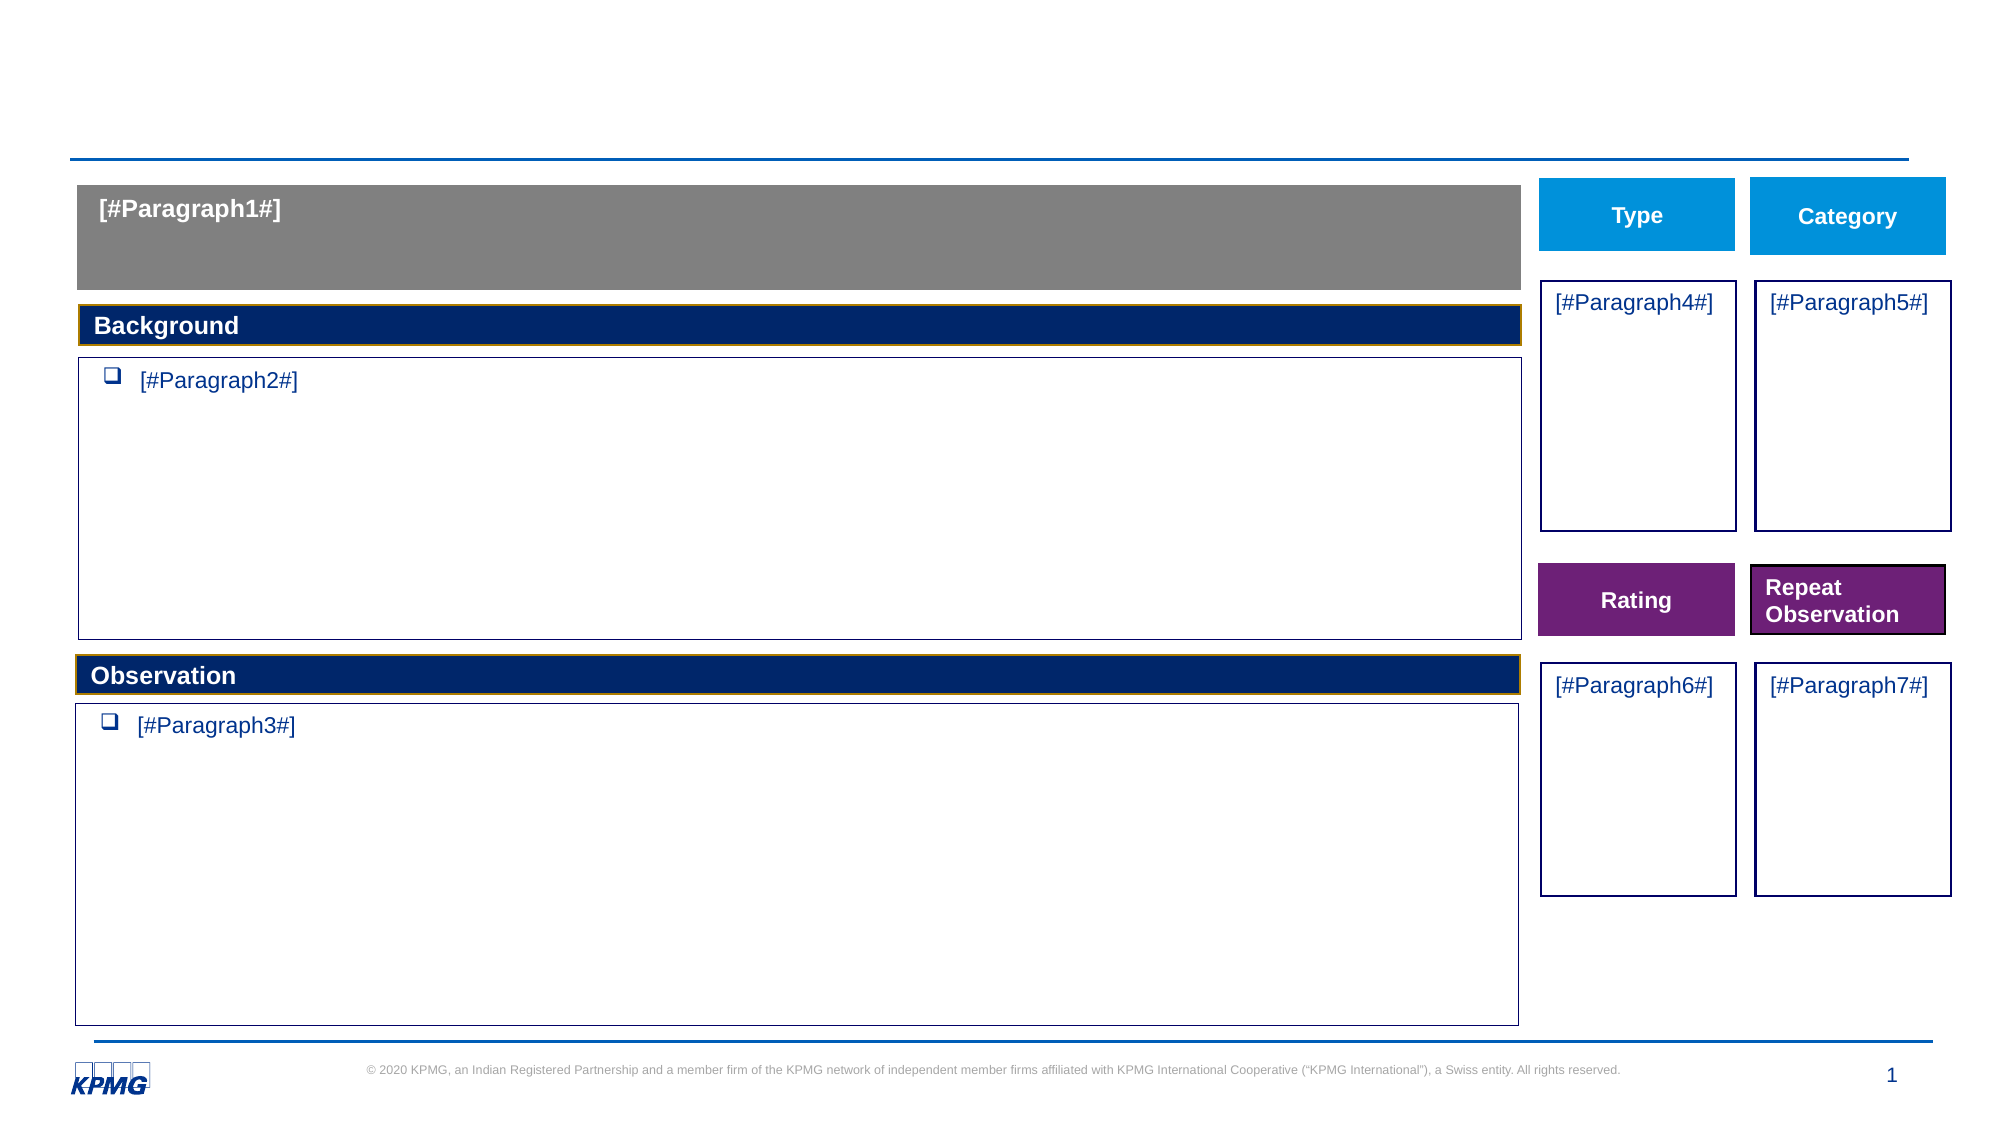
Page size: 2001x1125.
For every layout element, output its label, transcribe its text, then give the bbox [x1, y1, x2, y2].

text_box [#Paragraph4#] [1540, 280, 1737, 532]
text_box Repeat Observation [1750, 564, 1946, 635]
text_box Background [78, 304, 1522, 346]
text_box Category [1750, 177, 1946, 255]
text_box Type [1539, 178, 1735, 251]
text_box [#Paragraph3#] [75, 703, 1519, 1026]
text_box Observation [75, 654, 1521, 695]
text_box Rating [1538, 563, 1735, 636]
text_box [#Paragraph5#] [1754, 280, 1952, 532]
text_box [#Paragraph1#] [77, 185, 1521, 290]
text_box [#Paragraph2#] [78, 357, 1522, 640]
text_box [#Paragraph7#] [1754, 662, 1952, 897]
text_box [#Paragraph6#] [1540, 662, 1737, 897]
